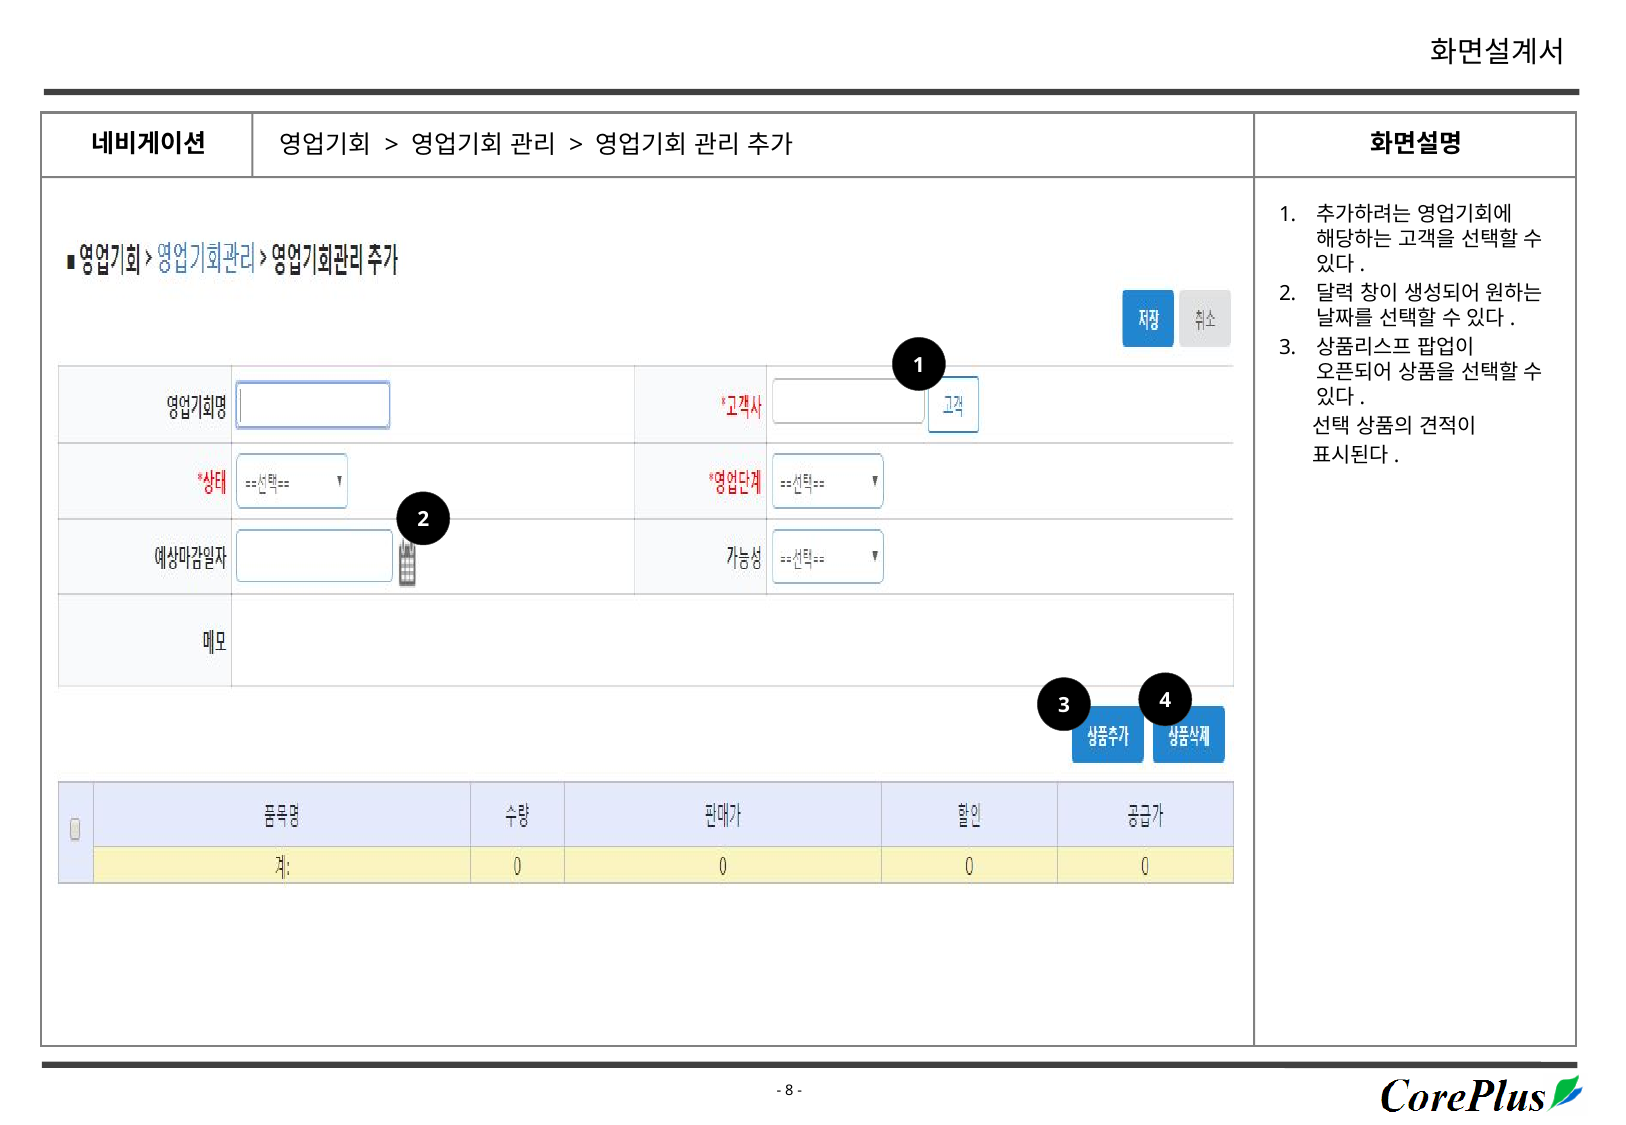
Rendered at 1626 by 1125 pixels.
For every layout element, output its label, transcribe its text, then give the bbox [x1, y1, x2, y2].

list 영업기회 > 영업기회 관리 > 영업기회 관리 추가 [264, 120, 1239, 168]
picture [46, 211, 1241, 1032]
picture [1376, 1072, 1588, 1116]
list 추가하려는 영업기회에 해당하는 고객을 선택할 수 있다. 달력 창이 생성되어 원하는 날짜를 선택할 수 있다. 상품리스프 팝업이 오픈되어 상품을 선택할 수 있다. 선택 상품의 견적이 표시된다. [1264, 192, 1566, 1032]
